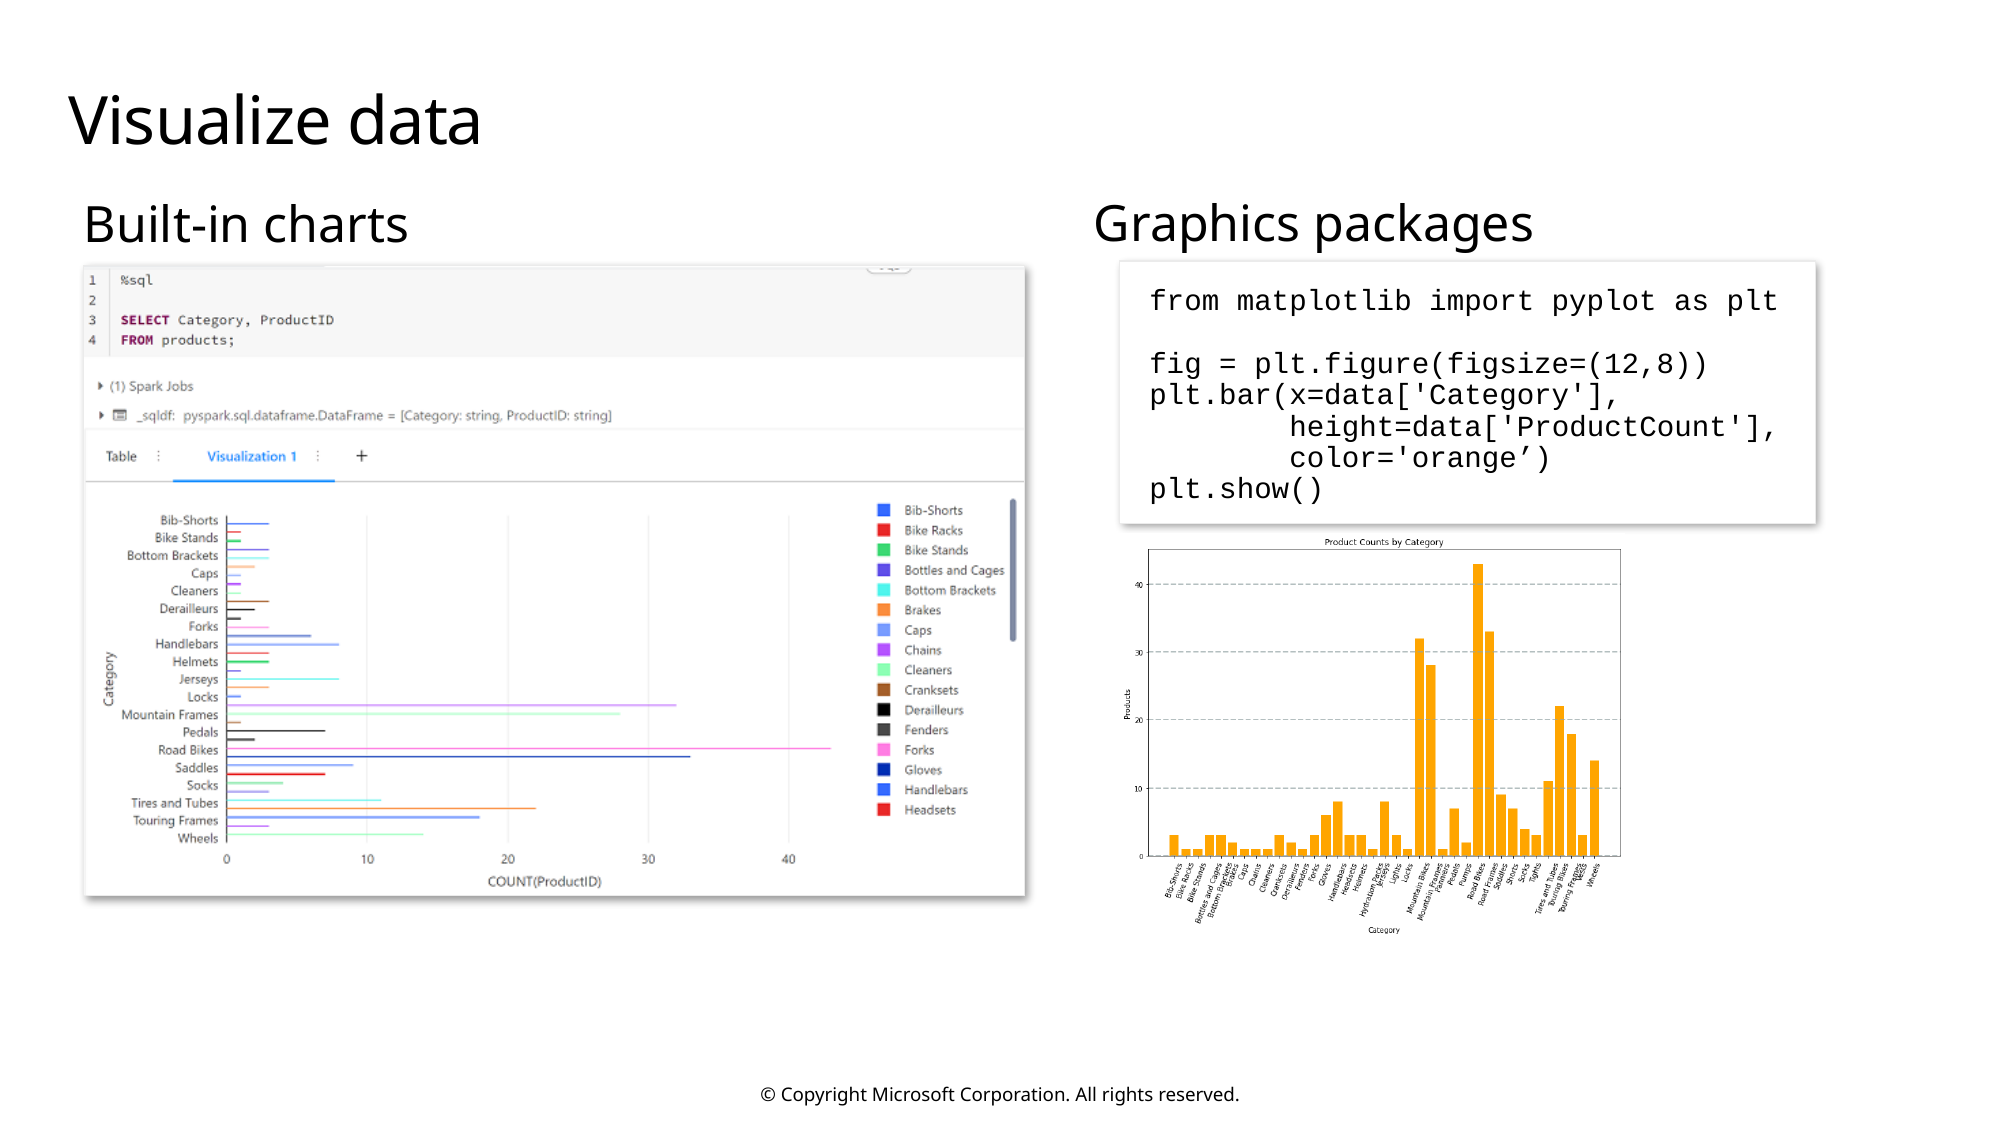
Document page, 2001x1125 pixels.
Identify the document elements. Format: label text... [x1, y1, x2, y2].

text_box Built-in charts [68, 185, 492, 261]
text_box from matplotlib import pyplot as plt fig = plt.figure(figsize=(12,8)) plt.bar(x=data['Category'], height=data['ProductCount'], color='orange’) plt.show() [1119, 260, 1816, 524]
picture [83, 265, 1025, 897]
picture [1119, 532, 1625, 938]
text_box Graphics packages [1079, 183, 1832, 259]
title Visualize data [68, 72, 1930, 184]
